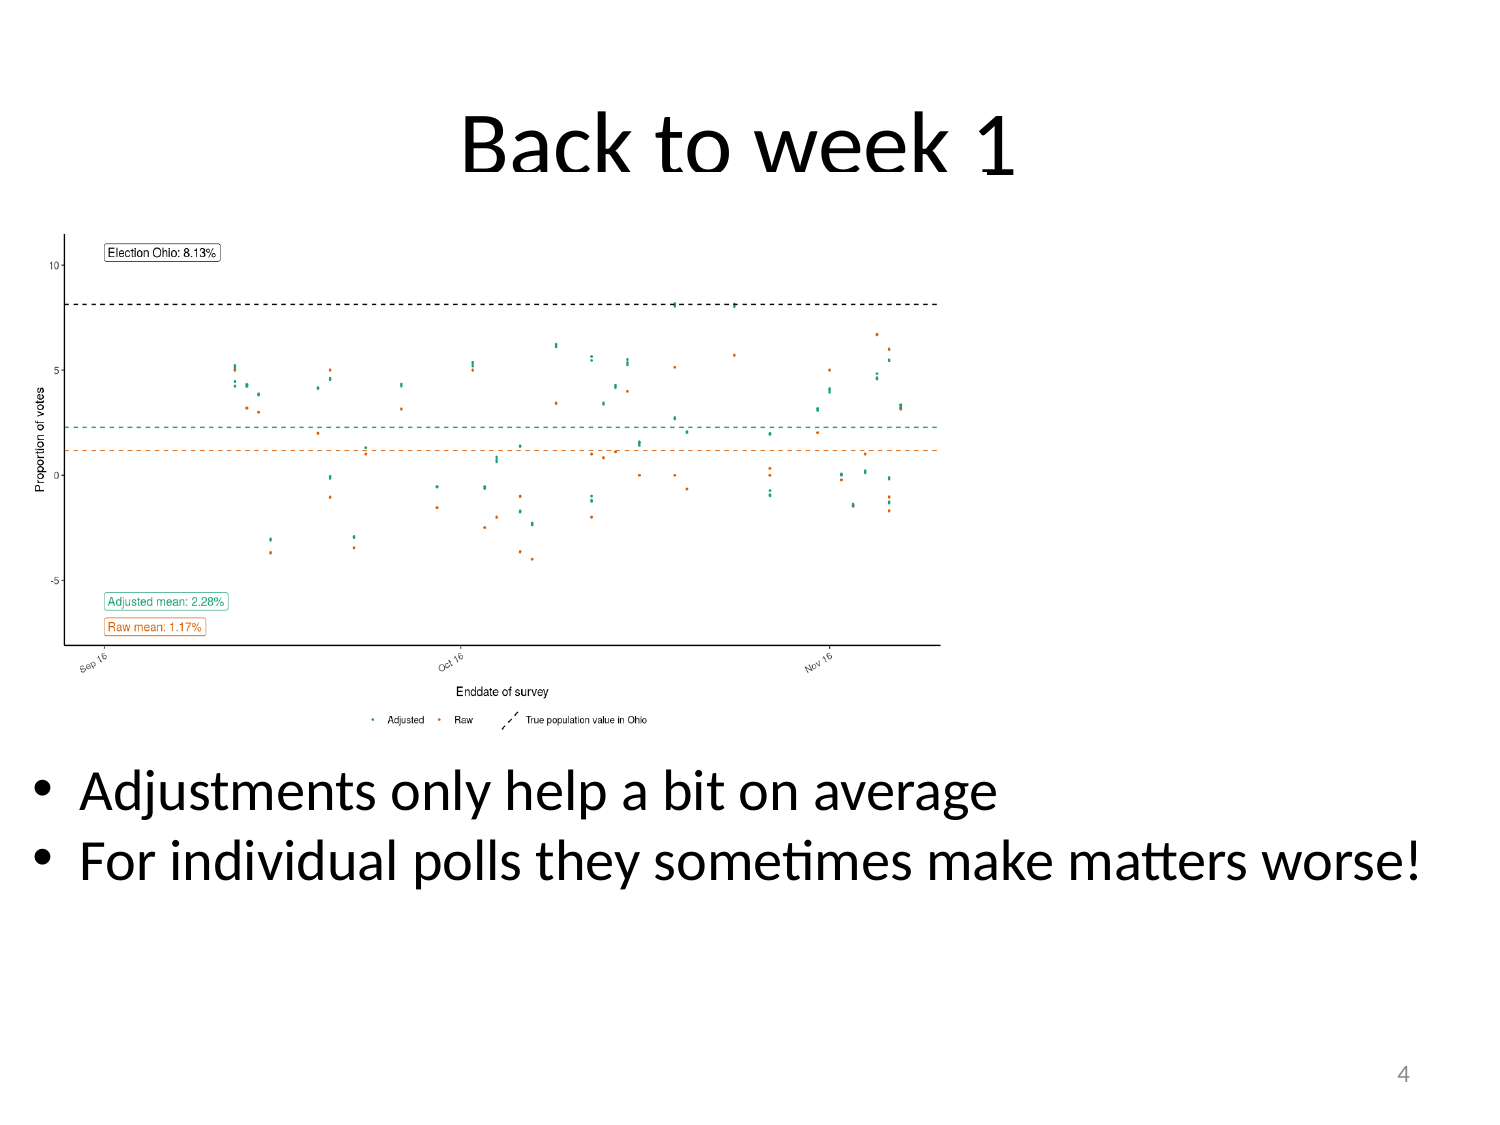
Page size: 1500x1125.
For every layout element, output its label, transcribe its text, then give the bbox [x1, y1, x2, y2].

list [29, 172, 987, 742]
text_box Adjustments only help a bit on average For individual polls they sometimes make matters worse! [17, 744, 1471, 945]
slide_number 4 [1074, 1042, 1425, 1103]
title Back to week 1 [75, 45, 1425, 233]
